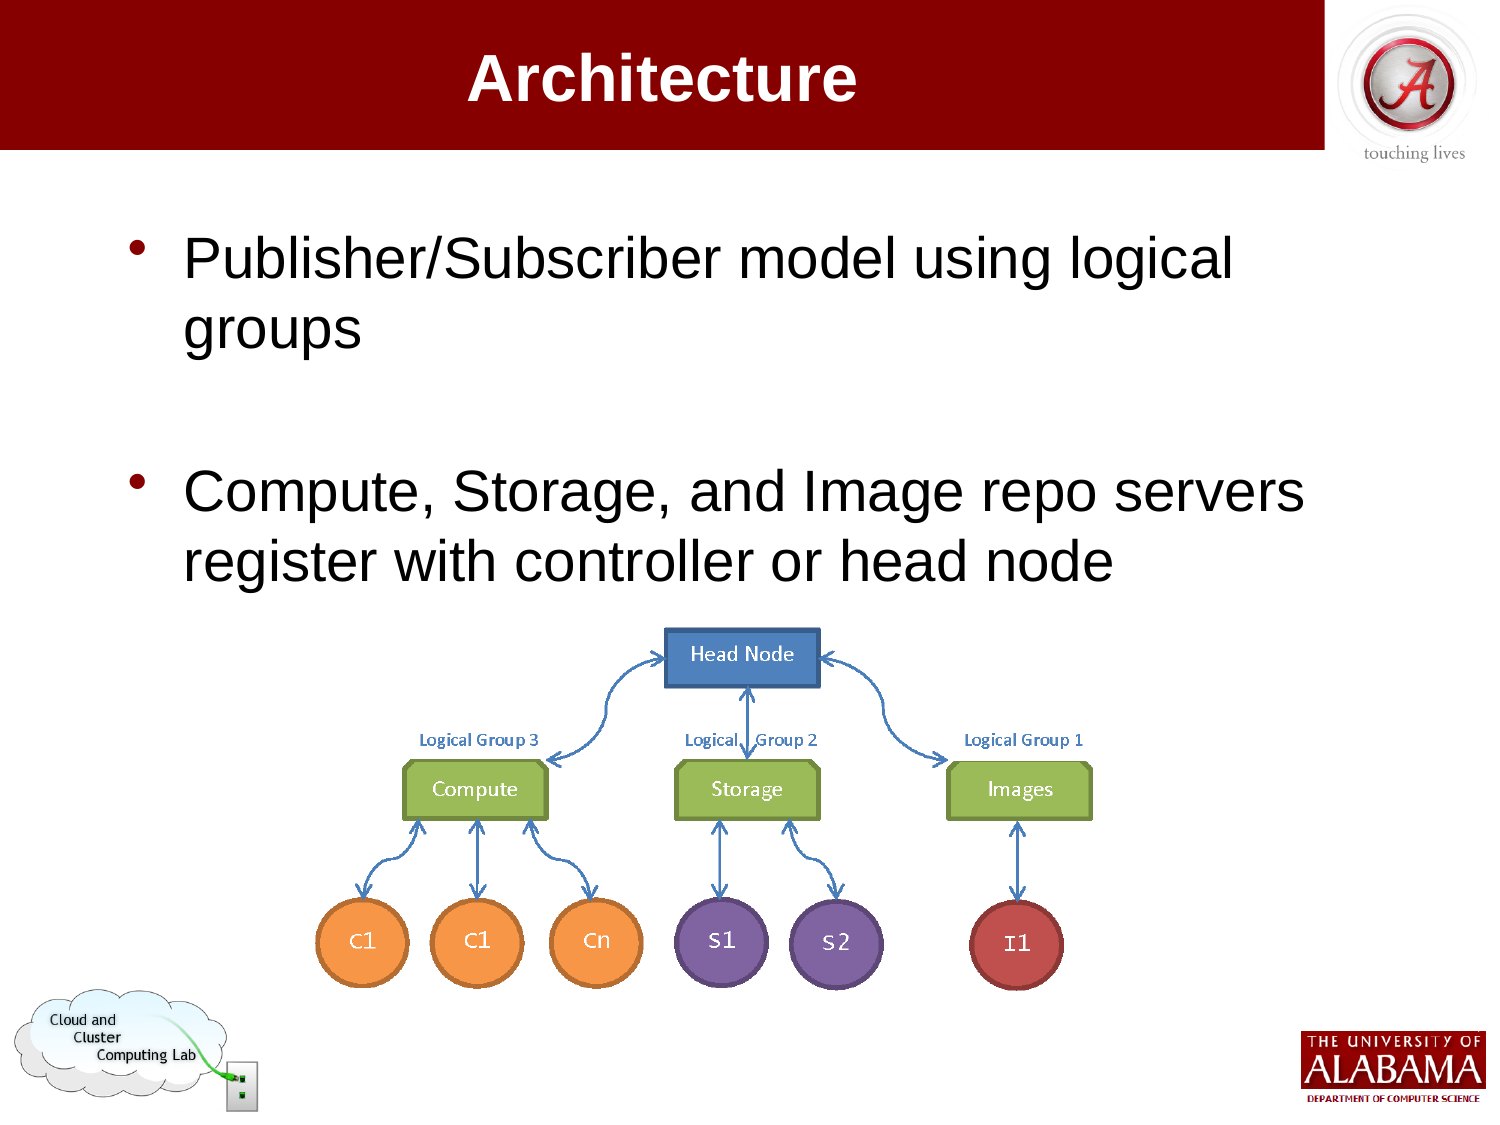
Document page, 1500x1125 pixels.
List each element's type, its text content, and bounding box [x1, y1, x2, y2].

title Architecture [0, 0, 1325, 150]
picture [1301, 1031, 1486, 1107]
picture [12, 987, 259, 1113]
picture [312, 624, 1095, 994]
picture [1324, 0, 1500, 171]
list Publisher/Subscriber model using logical groups Compute, Storage, and Image repo servers register with controller or head node [112, 212, 1388, 1000]
